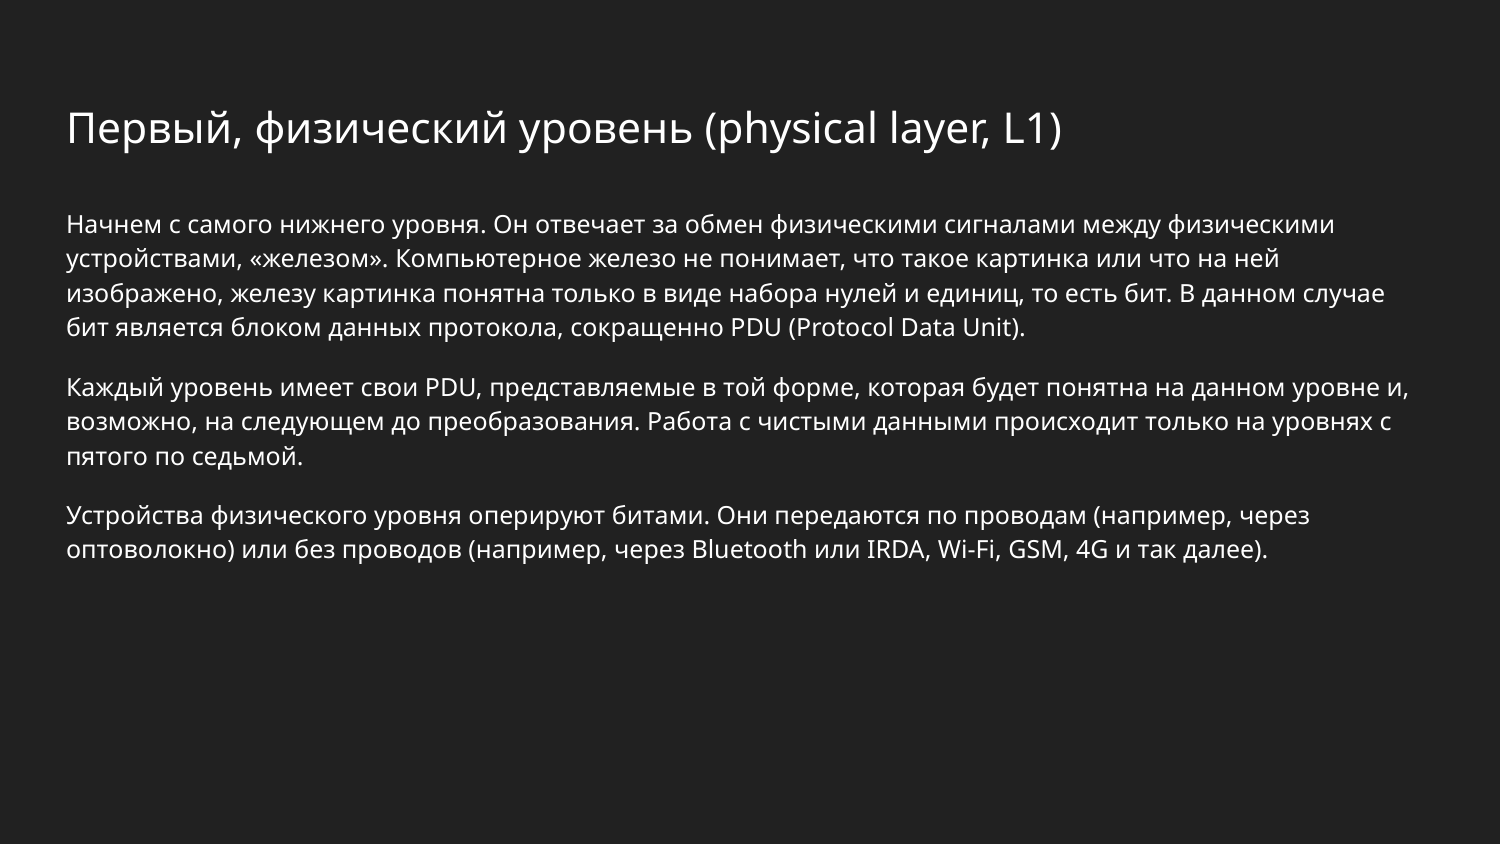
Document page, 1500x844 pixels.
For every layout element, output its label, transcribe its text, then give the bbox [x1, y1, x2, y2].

list Начнем с самого нижнего уровня. Он отвечает за обмен физическими сигналами между физическими устройствами, «железом». Компьютерное железо не понимает, что такое картинка или что на ней изображено, железу картинка понятна только в виде набора нулей и единиц, то есть бит. В данном случае бит является блоком данных протокола, сокращенно PDU (Protocol Data Unit). Каждый уровень имеет свои PDU, представляемые в той форме, которая будет понятна на данном уровне и, возможно, на следующем до преобразования. Работа с чистыми данными происходит только на уровнях с пятого по седьмой. Устройства физического уровня оперируют битами. Они передаются по проводам (например, через оптоволокно) или без проводов (например, через Bluetooth или IRDA, Wi-Fi, GSM, 4G и так далее). [51, 189, 1449, 750]
title Первый, физический уровень (physical layer, L1) [51, 72, 1449, 167]
